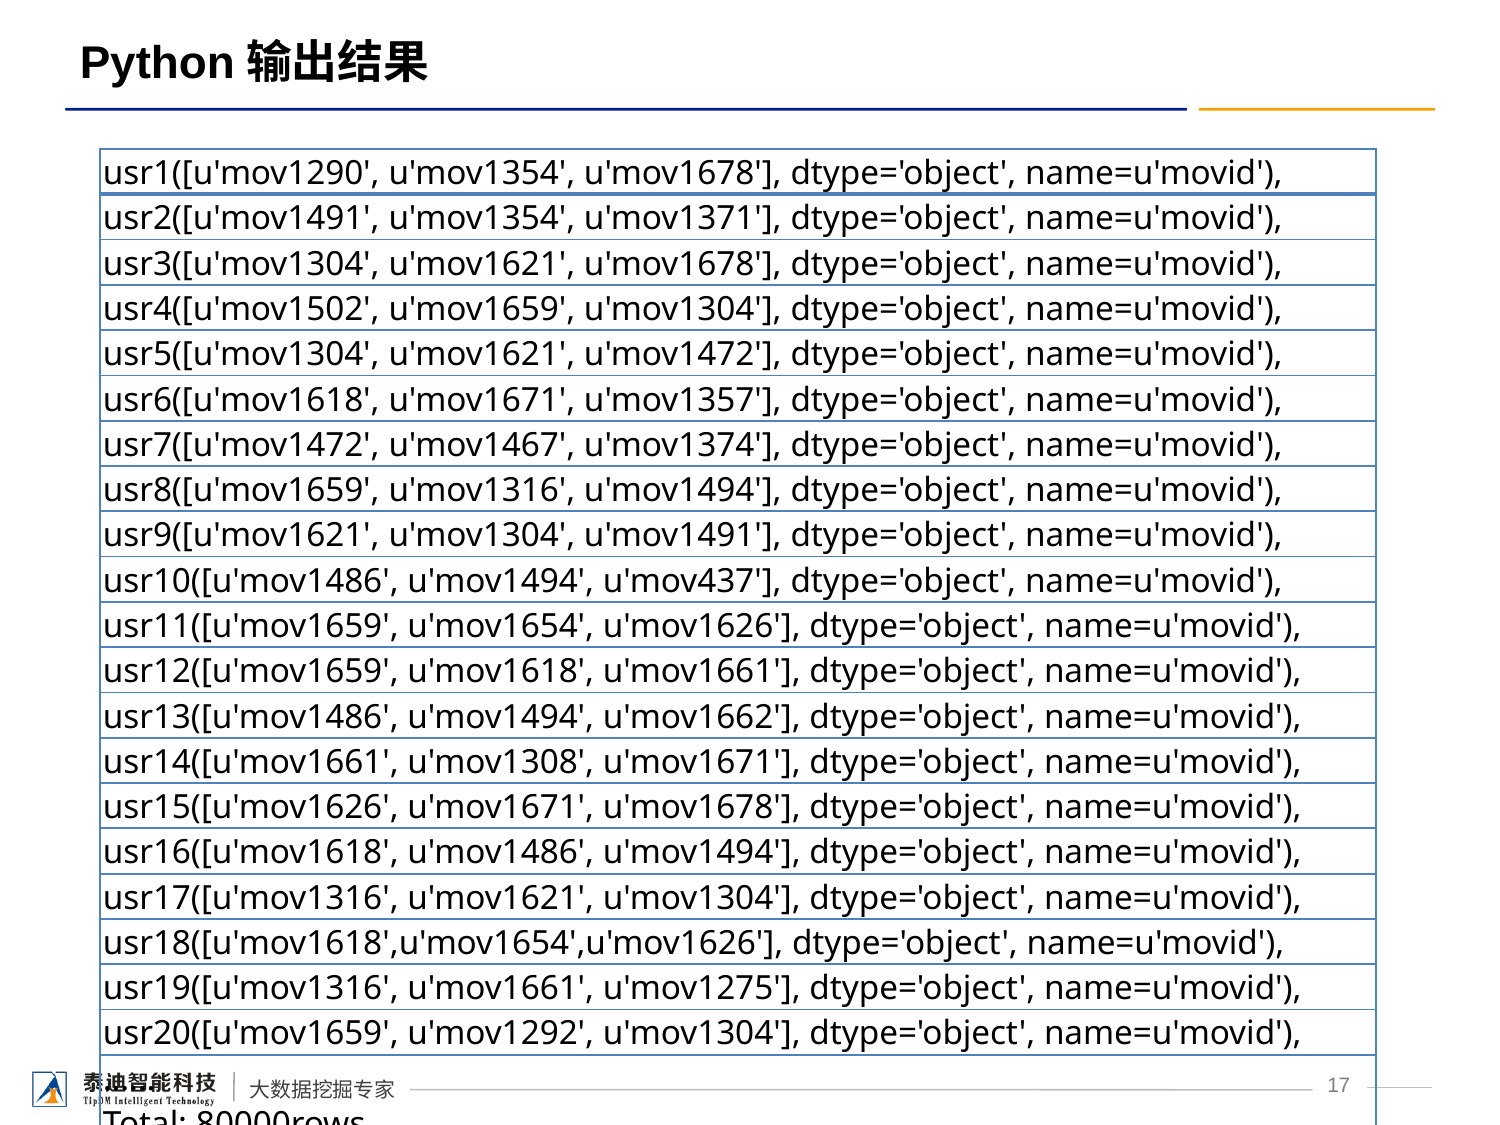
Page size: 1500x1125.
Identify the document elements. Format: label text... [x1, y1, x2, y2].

table_cell usr12([u'mov1659', u'mov1618', u'mov1661'], dtype='object', name=u'movid'), [101, 648, 1375, 692]
table_cell usr3([u'mov1304', u'mov1621', u'mov1678'], dtype='object', name=u'movid'), [101, 240, 1375, 284]
table_cell usr16([u'mov1618', u'mov1486', u'mov1494'], dtype='object', name=u'movid'), [101, 829, 1375, 873]
table_cell usr5([u'mov1304', u'mov1621', u'mov1472'], dtype='object', name=u'movid'), [101, 331, 1375, 375]
table_cell usr4([u'mov1502', u'mov1659', u'mov1304'], dtype='object', name=u'movid'), [101, 286, 1375, 329]
title Python输出结果 [64, 25, 1430, 97]
table_cell …… Total: 80000rows [101, 1056, 1375, 1125]
table_cell usr18([u'mov1618',u'mov1654',u'mov1626'], dtype='object', name=u'movid'), [101, 920, 1375, 963]
table_cell usr9([u'mov1621', u'mov1304', u'mov1491'], dtype='object', name=u'movid'), [101, 512, 1375, 556]
table_cell usr11([u'mov1659', u'mov1654', u'mov1626'], dtype='object', name=u'movid'), [101, 603, 1375, 646]
table_cell usr2([u'mov1491', u'mov1354', u'mov1371'], dtype='object', name=u'movid'), [101, 196, 1375, 239]
table_cell usr17([u'mov1316', u'mov1621', u'mov1304'], dtype='object', name=u'movid'), [101, 875, 1375, 918]
table_cell usr6([u'mov1618', u'mov1671', u'mov1357'], dtype='object', name=u'movid'), [101, 376, 1375, 420]
table_cell usr15([u'mov1626', u'mov1671', u'mov1678'], dtype='object', name=u'movid'), [101, 784, 1375, 827]
table_cell usr8([u'mov1659', u'mov1316', u'mov1494'], dtype='object', name=u'movid'), [101, 467, 1375, 510]
table_cell usr13([u'mov1486', u'mov1494', u'mov1662'], dtype='object', name=u'movid'), [101, 693, 1375, 737]
picture [29, 1062, 99, 1111]
table_header usr1([u'mov1290', u'mov1354', u'mov1678'], dtype='object', name=u'movid'), [101, 150, 1375, 192]
table_cell usr10([u'mov1486', u'mov1494', u'mov437'], dtype='object', name=u'movid'), [101, 557, 1375, 601]
table_cell usr19([u'mov1316', u'mov1661', u'mov1275'], dtype='object', name=u'movid'), [101, 965, 1375, 1009]
table_cell usr7([u'mov1472', u'mov1467', u'mov1374'], dtype='object', name=u'movid'), [101, 422, 1375, 465]
table_cell usr20([u'mov1659', u'mov1292', u'mov1304'], dtype='object', name=u'movid'), [101, 1010, 1375, 1054]
table_cell usr14([u'mov1661', u'mov1308', u'mov1671'], dtype='object', name=u'movid'), [101, 739, 1375, 782]
